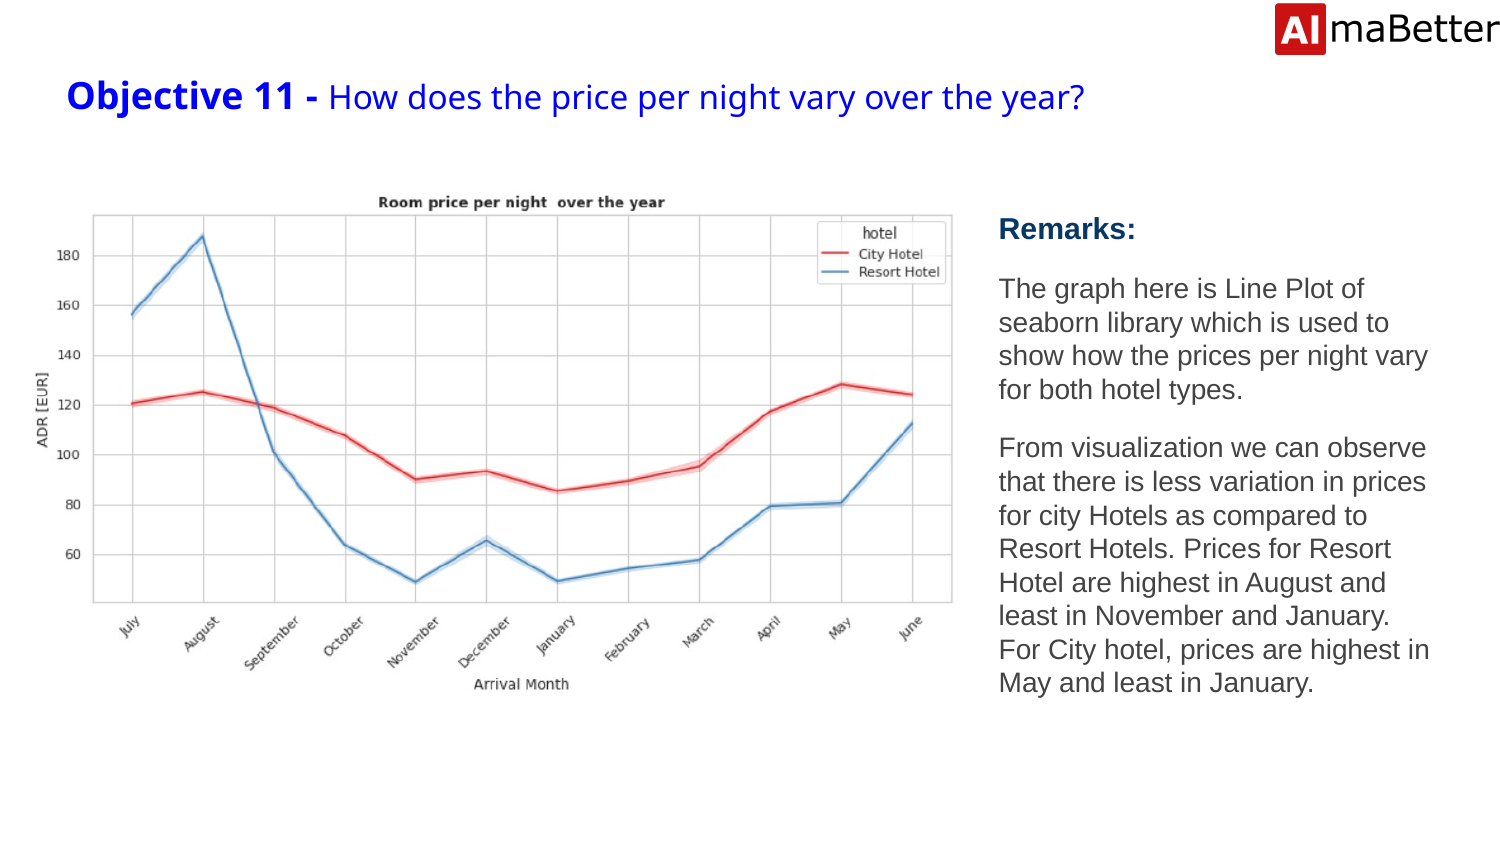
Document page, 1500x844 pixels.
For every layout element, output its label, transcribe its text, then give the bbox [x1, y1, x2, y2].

list Remarks: The graph here is Line Plot of seaborn library which is used to show how the prices per night vary for both hotel types. From visualization we can observe that there is less variation in prices for city Hotels as compared to Resort Hotels. Prices for Resort Hotel are highest in August and least in November and January. For City hotel, prices are highest in May and least in January. [983, 189, 1449, 764]
picture [1275, 0, 1500, 57]
title Objective 11 - How does the price per night vary over the year? [51, 56, 1449, 133]
picture [27, 188, 958, 698]
